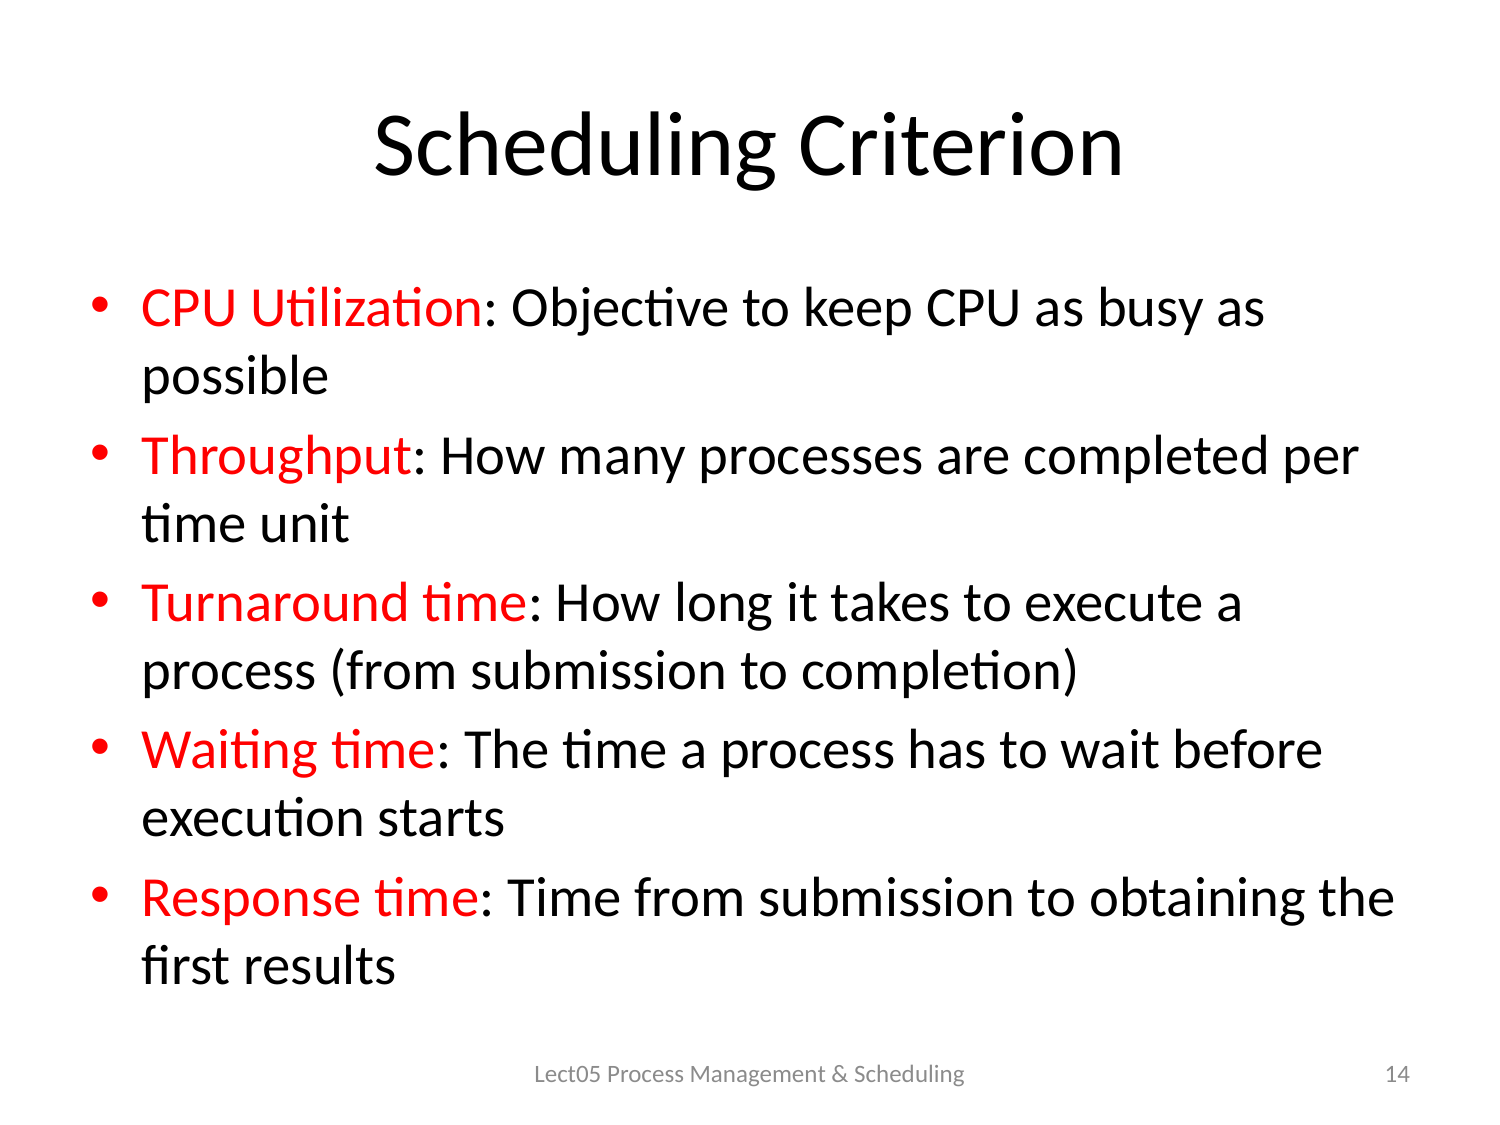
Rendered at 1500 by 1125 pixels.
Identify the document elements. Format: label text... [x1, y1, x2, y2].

slide_number 14 [1074, 1042, 1425, 1103]
footer Lect05 Process Management & Scheduling [512, 1042, 988, 1103]
list CPU Utilization: Objective to keep CPU as busy as possible Throughput: How many processes are completed per time unit Turnaround time: How long it takes to execute a process (from submission to completion) Waiting time: The time a process has to wait before execution starts Response time: Time from submission to obtaining the first results [75, 262, 1425, 1005]
title Scheduling Criterion [75, 45, 1425, 233]
